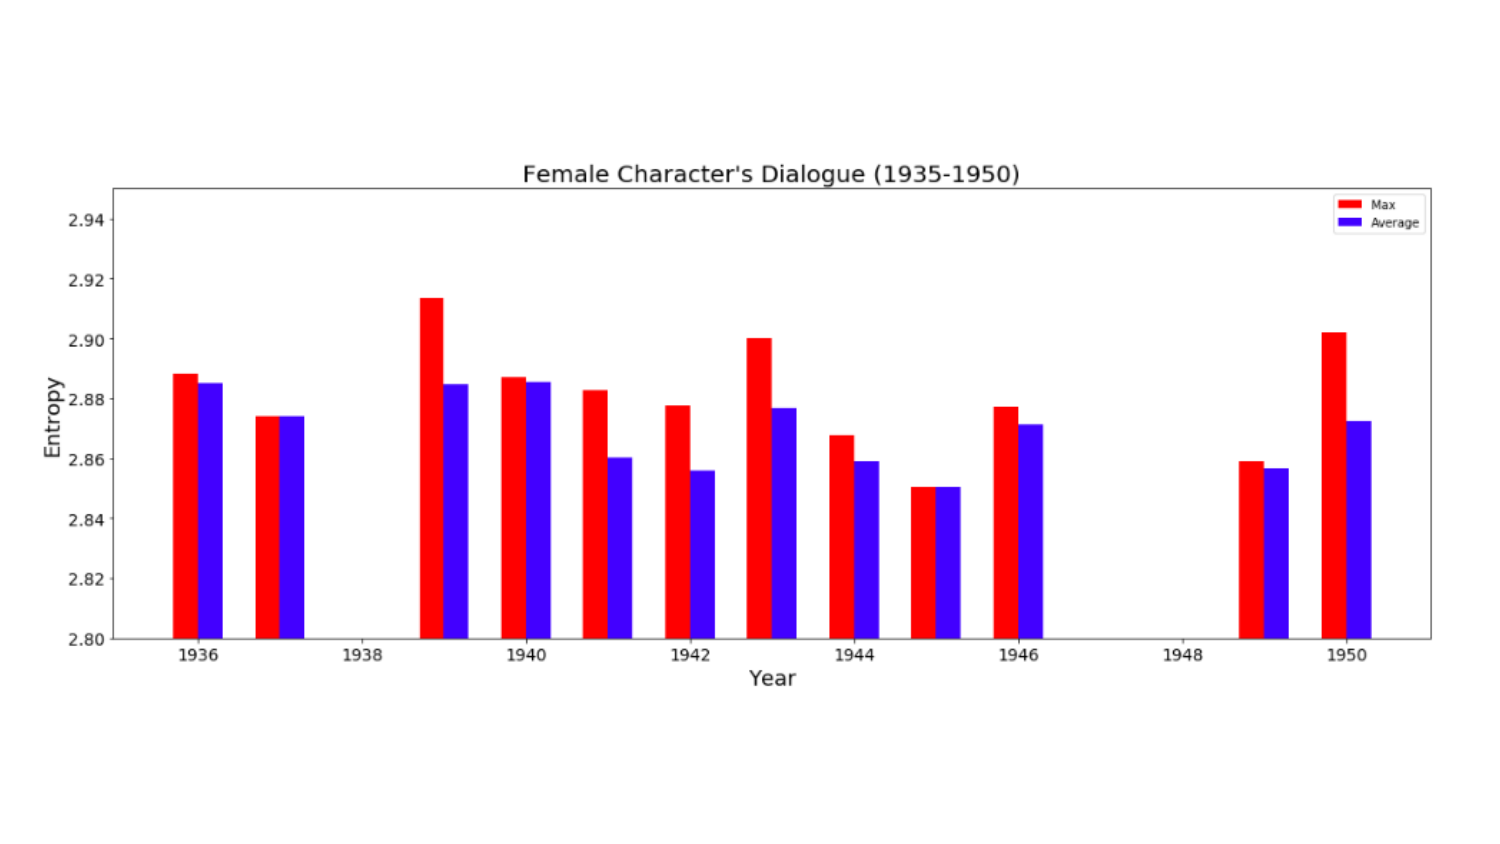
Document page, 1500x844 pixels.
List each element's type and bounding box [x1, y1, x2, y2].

picture [24, 156, 1476, 699]
